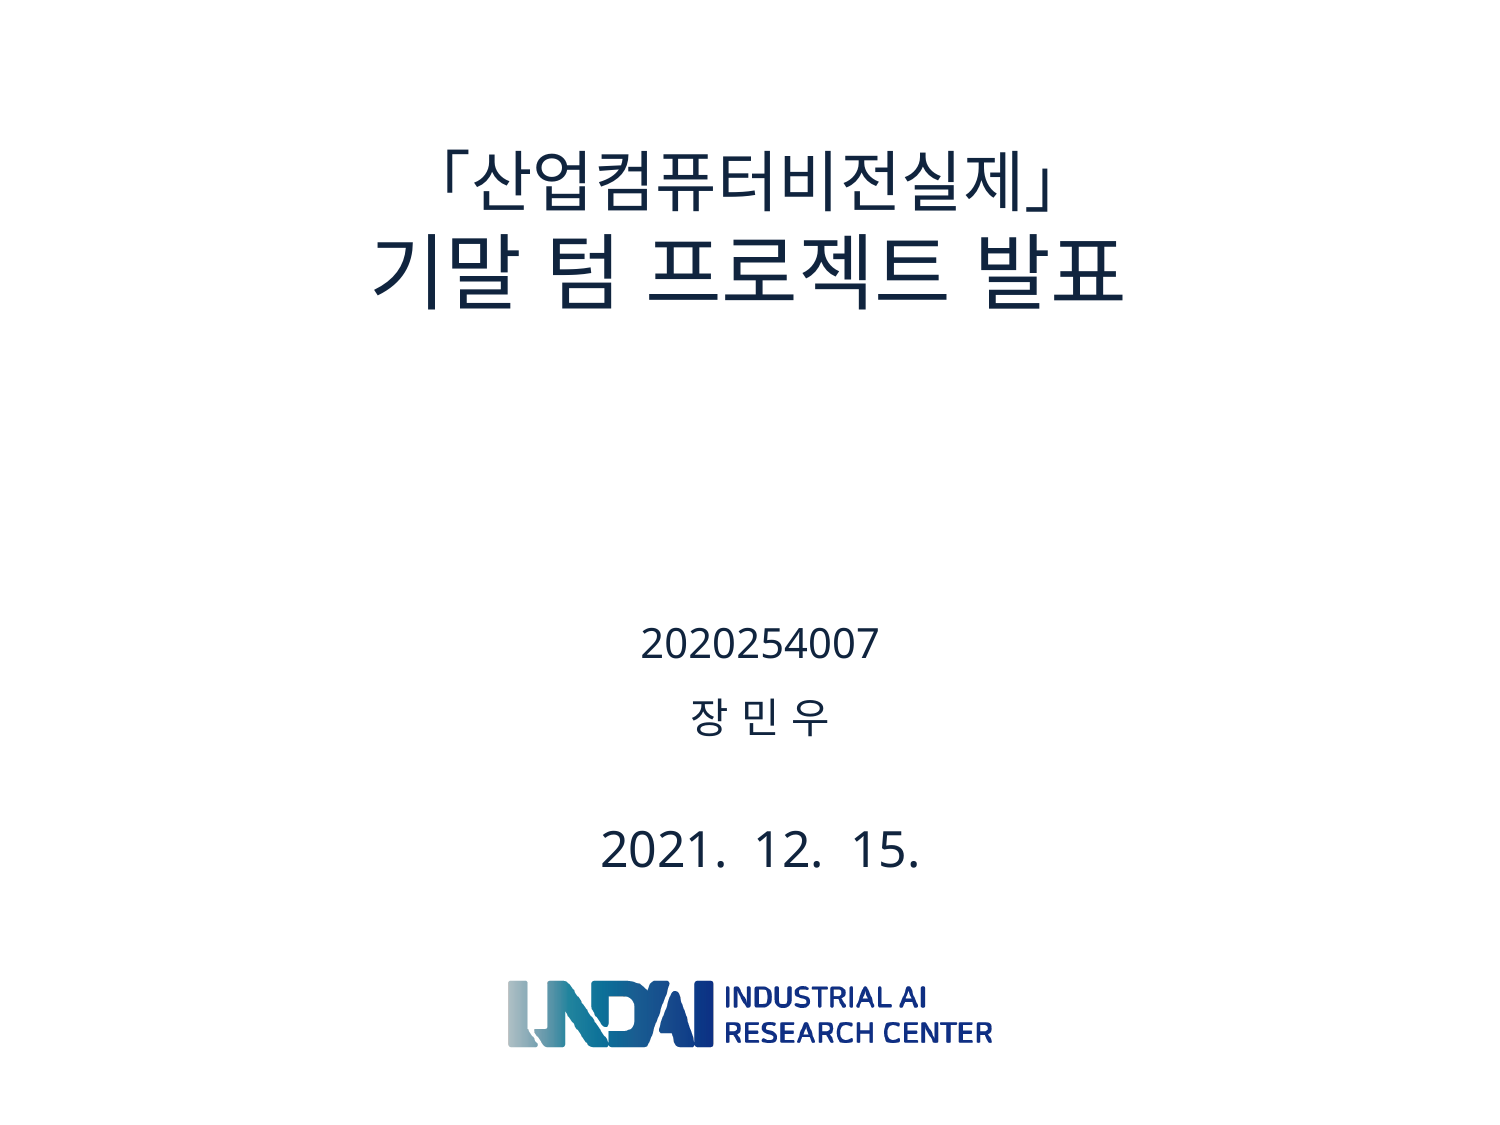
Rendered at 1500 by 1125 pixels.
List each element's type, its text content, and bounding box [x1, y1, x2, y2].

picture [495, 963, 1005, 1059]
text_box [33, 132, 1464, 330]
text_box 2021. 12. 15. [45, 810, 1476, 886]
text_box 2020254007 장 민 우 [100, 584, 1421, 750]
